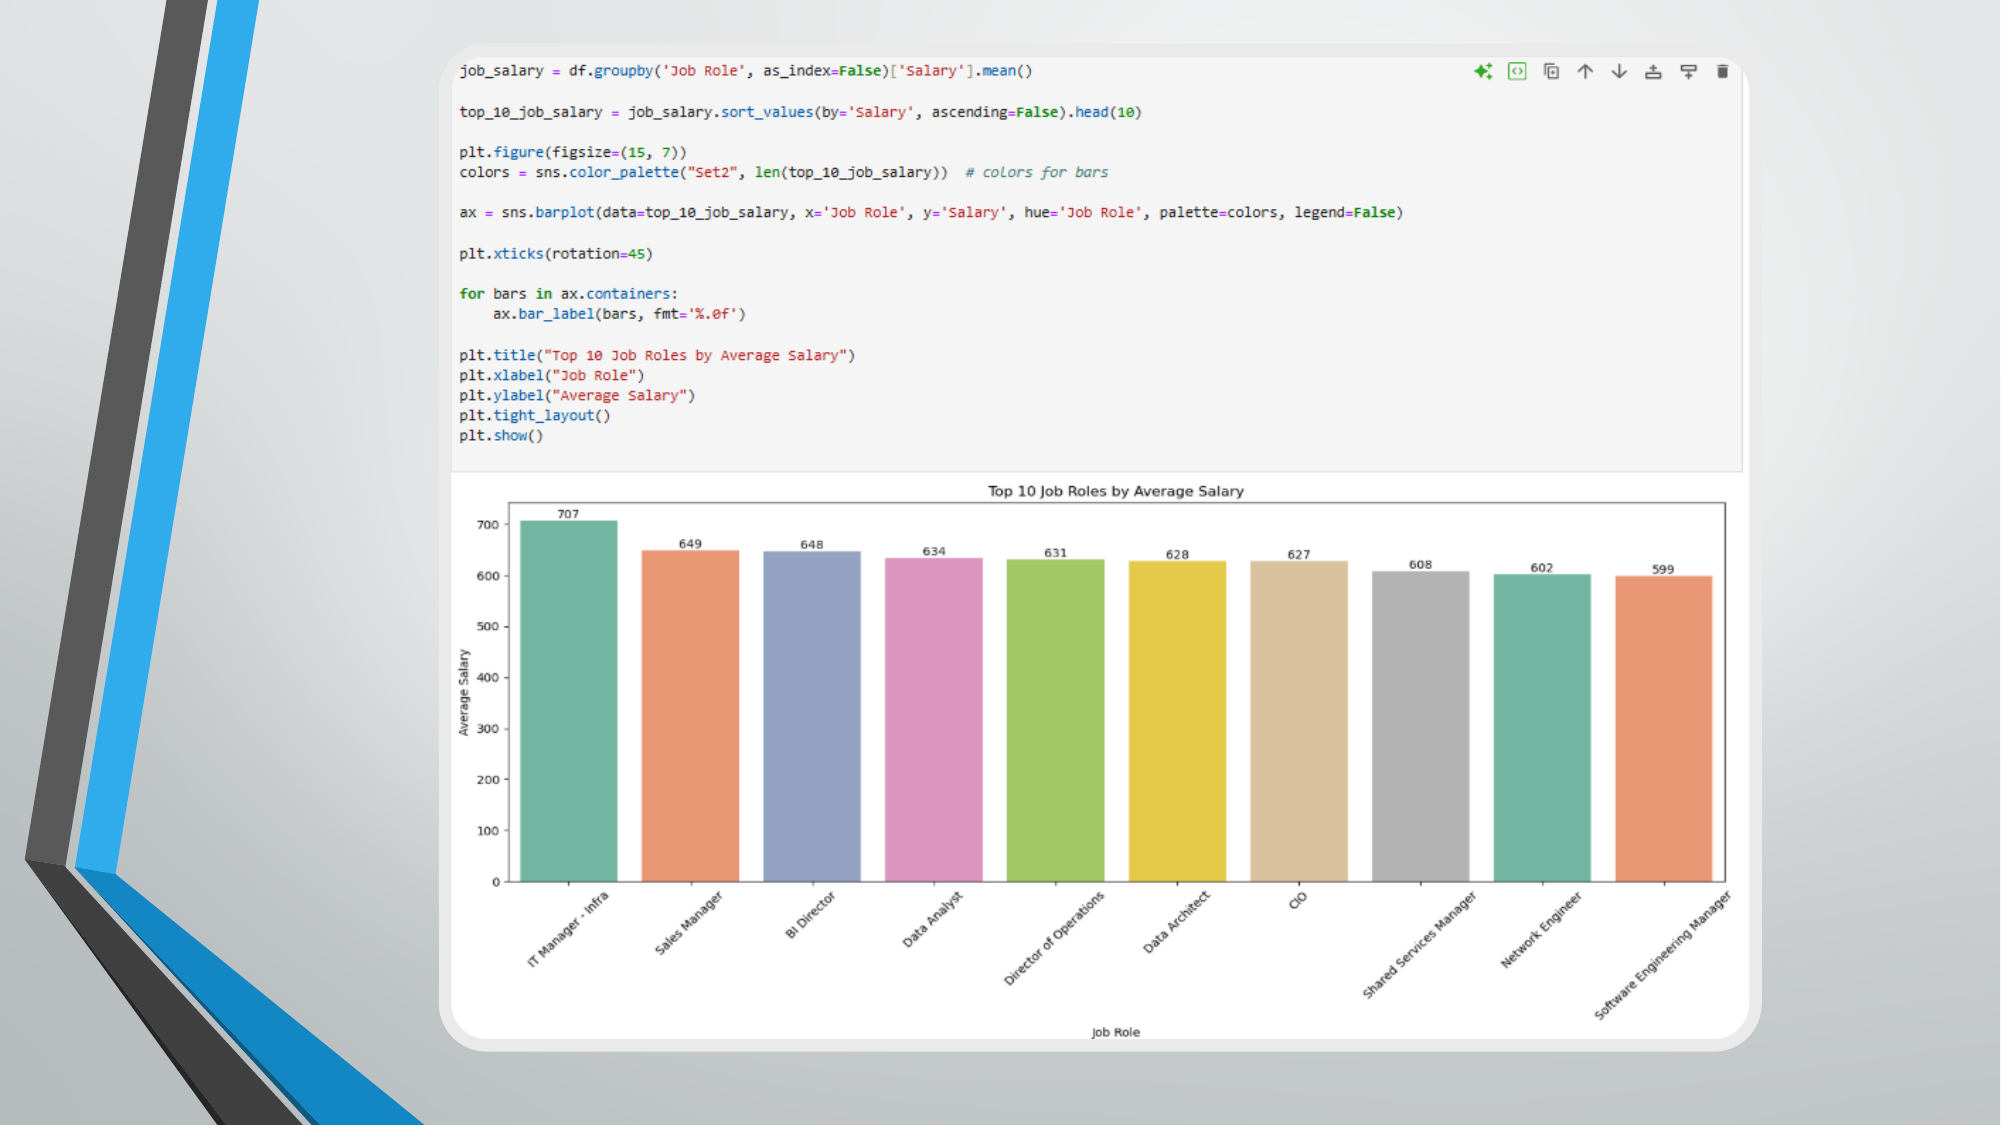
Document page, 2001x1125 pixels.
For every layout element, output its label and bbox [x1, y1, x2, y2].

picture [444, 49, 1756, 1046]
